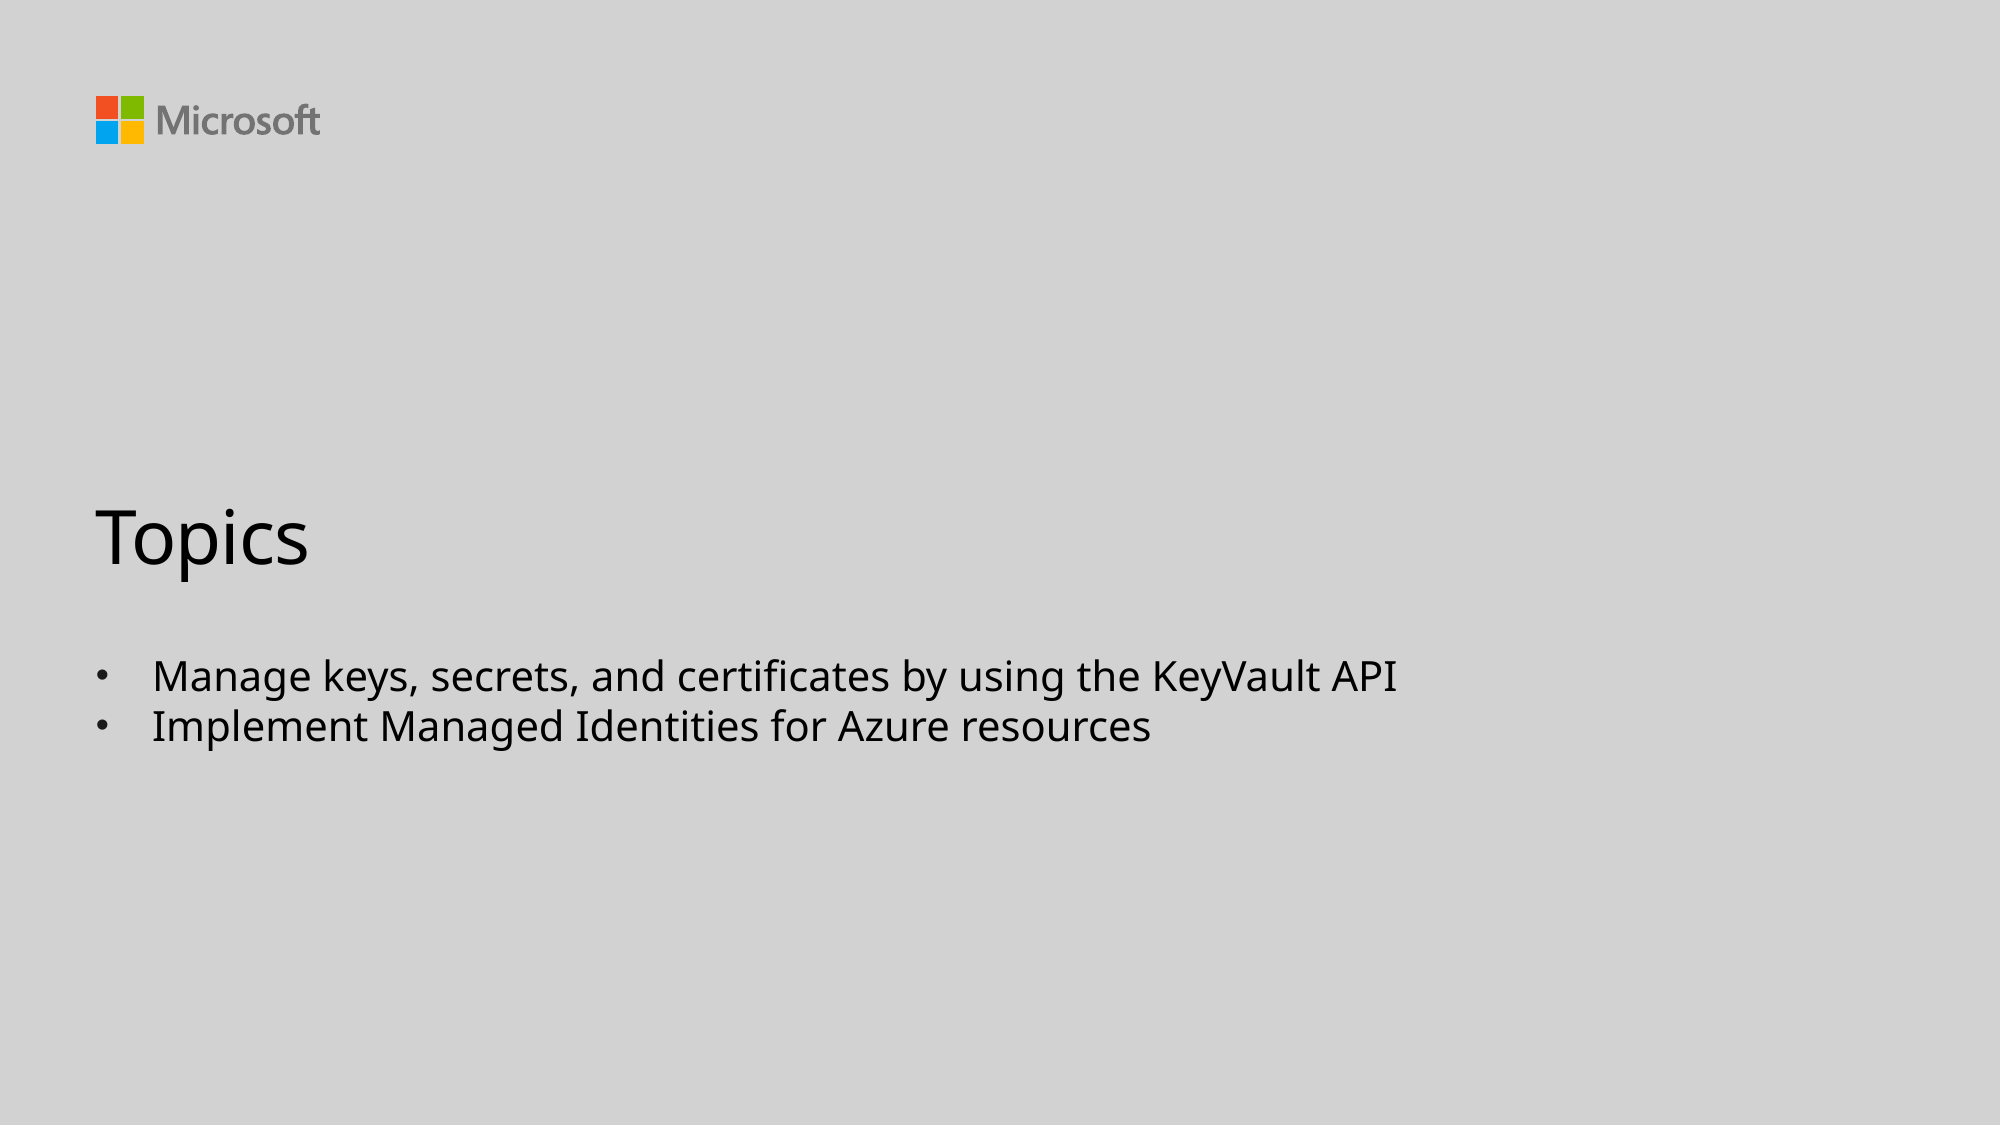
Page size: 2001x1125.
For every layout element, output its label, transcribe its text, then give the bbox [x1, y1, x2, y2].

list Manage keys, secrets, and certificates by using the KeyVault API Implement Managed Identities for Azure resources [95, 650, 1596, 751]
title Topics [95, 488, 1596, 580]
